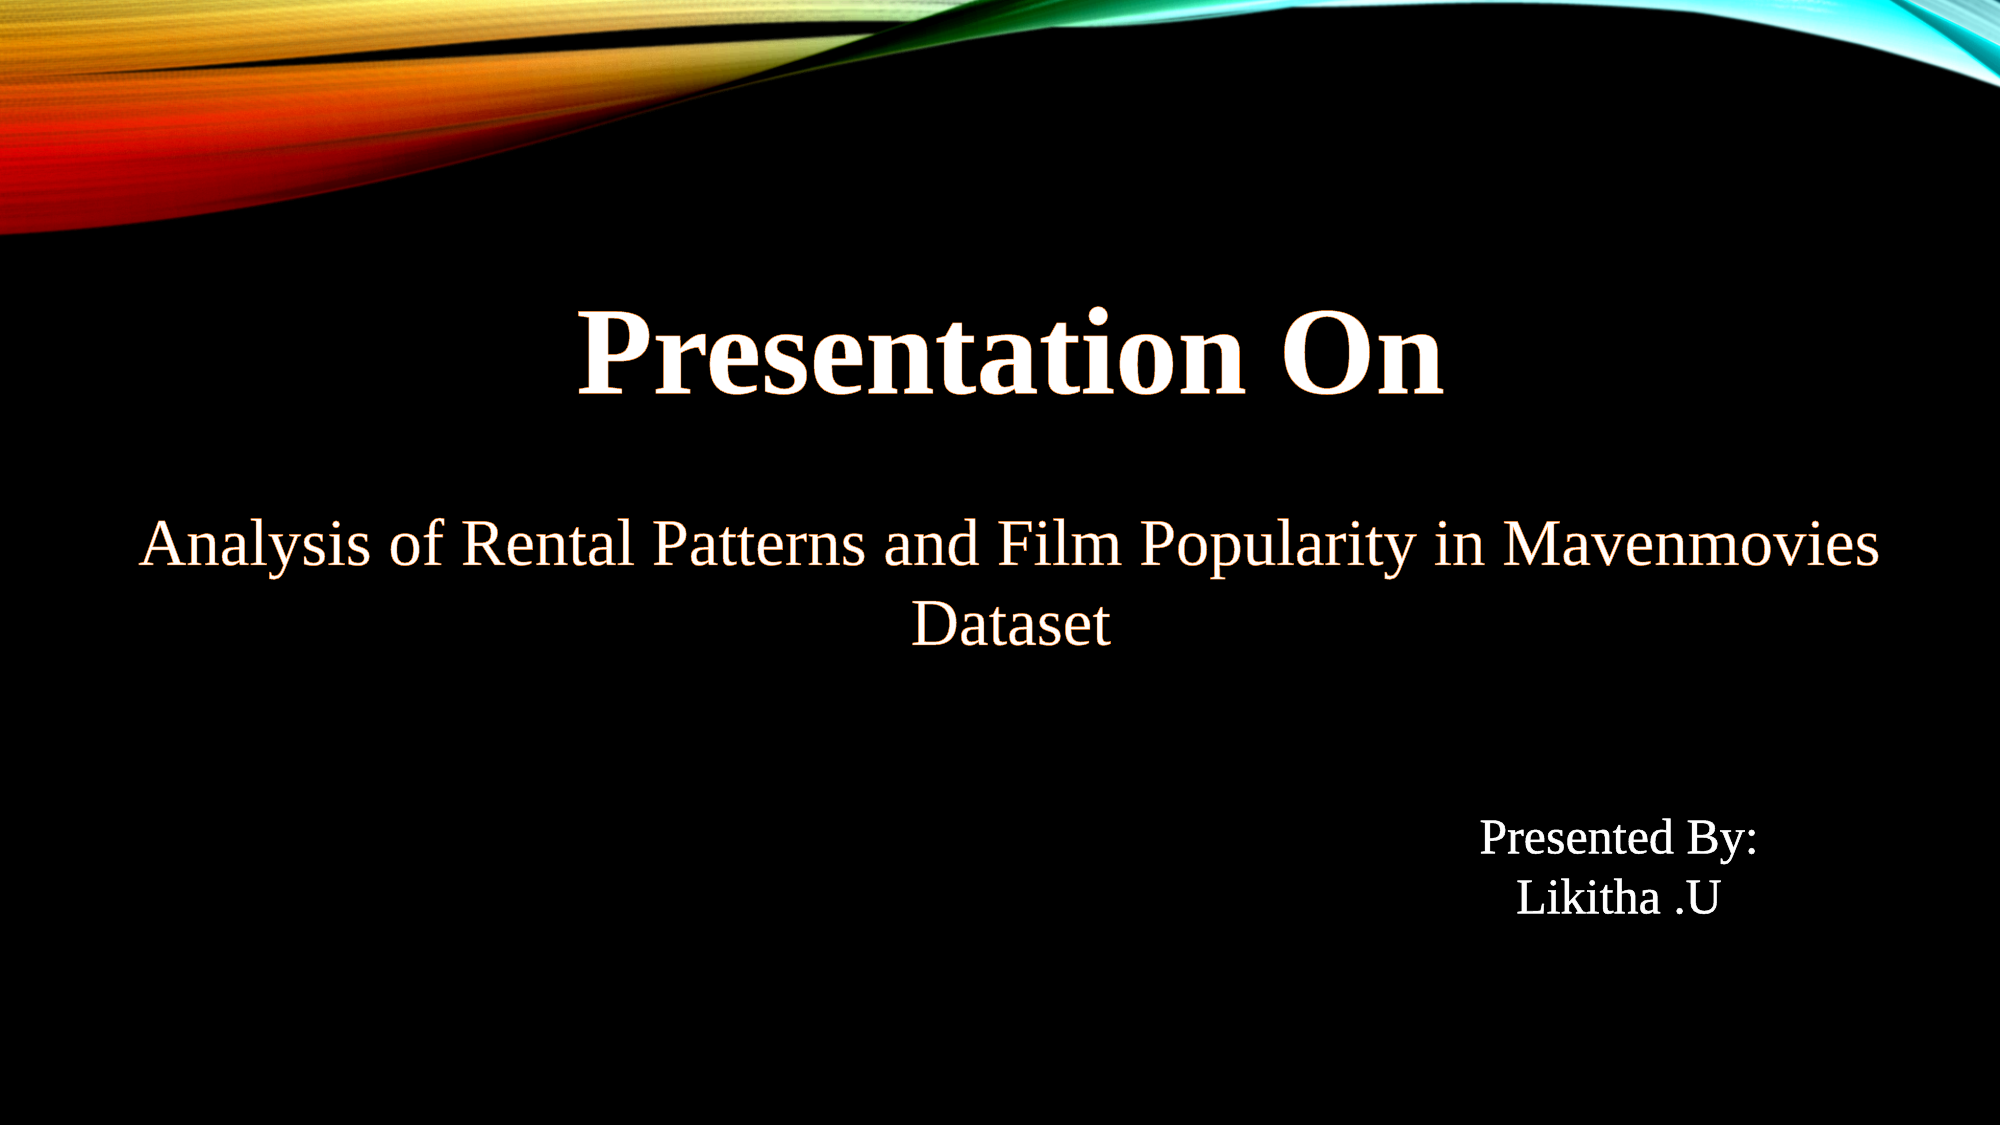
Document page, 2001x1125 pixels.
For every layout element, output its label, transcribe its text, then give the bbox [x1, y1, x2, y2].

picture [0, 0, 2000, 237]
text_box Presented By: Likitha .U [1352, 795, 1886, 931]
text_box Presentation On Analysis of Rental Patterns and Film Popularity in Mavenmovies Dataset [23, 260, 1999, 666]
